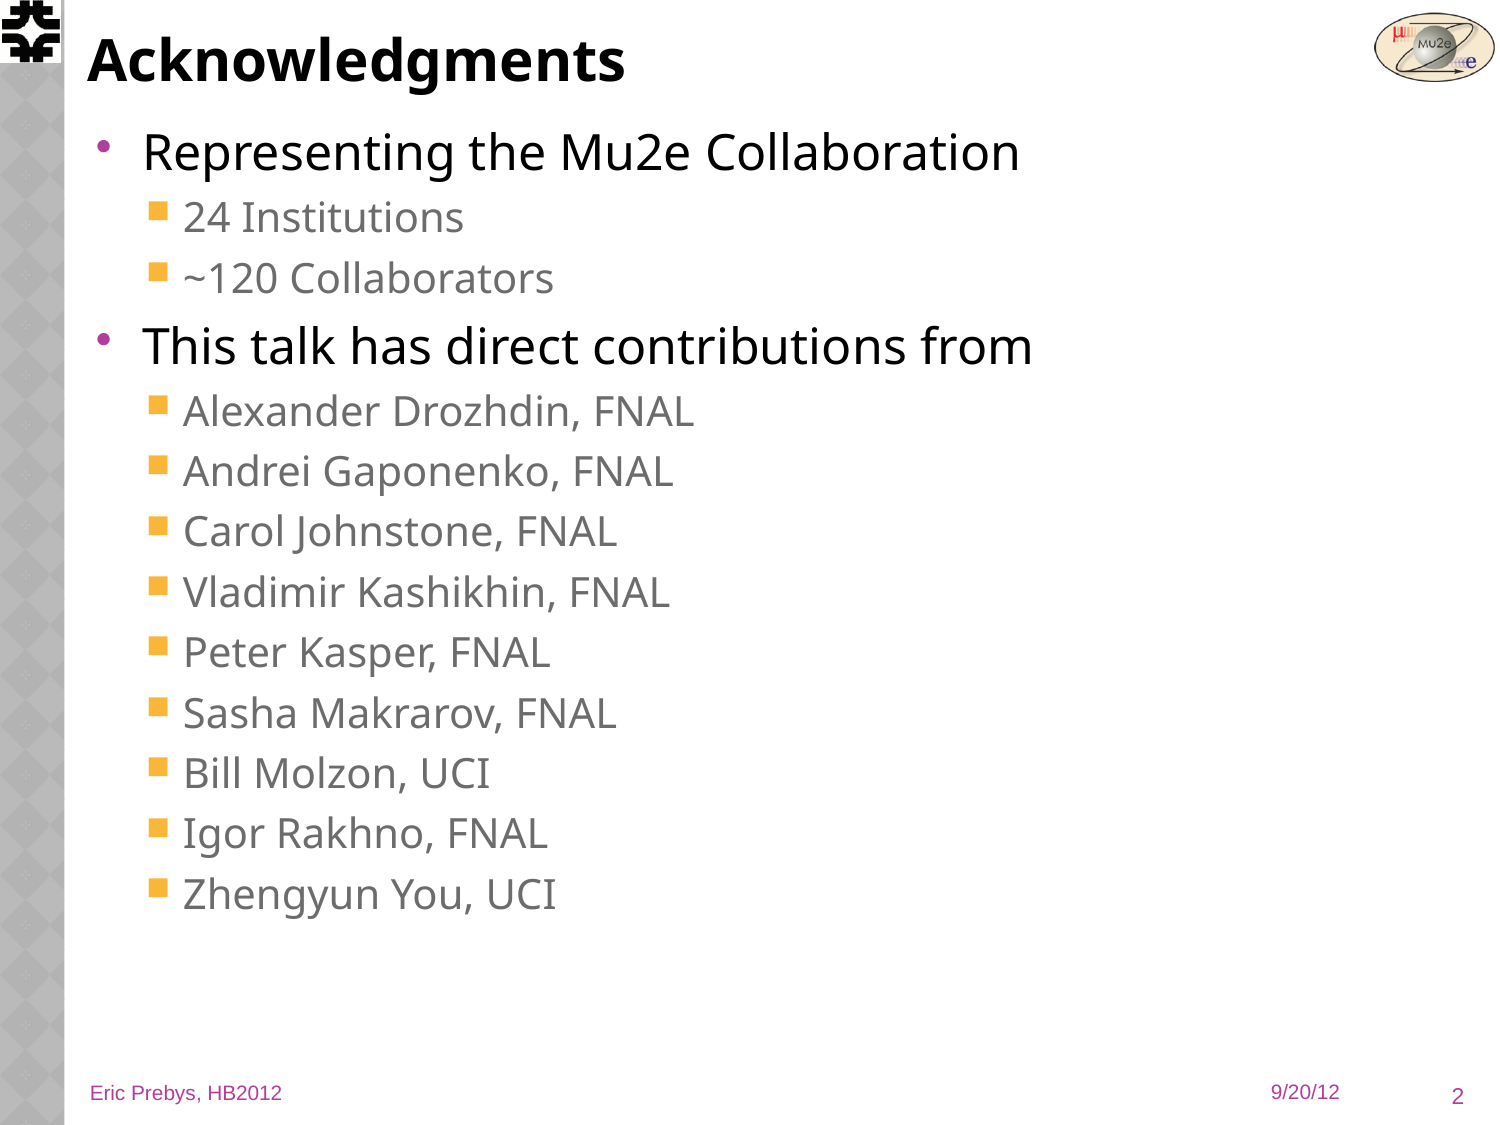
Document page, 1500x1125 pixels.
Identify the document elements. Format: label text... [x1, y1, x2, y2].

title Acknowledgments [80, 20, 1436, 93]
slide_number 2 [1367, 1071, 1465, 1110]
picture [1374, 12, 1495, 82]
footer Eric Prebys, HB2012 [75, 1075, 709, 1105]
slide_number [941, 1077, 1355, 1104]
list Representing the Mu2e Collaboration 24 Institutions ~120 Collaborators This talk has direct contributions from Alexander Drozhdin, FNAL Andrei Gaponenko, FNAL Carol Johnstone, FNAL Vladimir Kashikhin, FNAL Peter Kasper, FNAL Sasha Makrarov, FNAL Bill Molzon, UCI Igor Rakhno, FNAL Zhengyun You, UCI [82, 112, 1437, 1025]
picture [0, 0, 61, 63]
